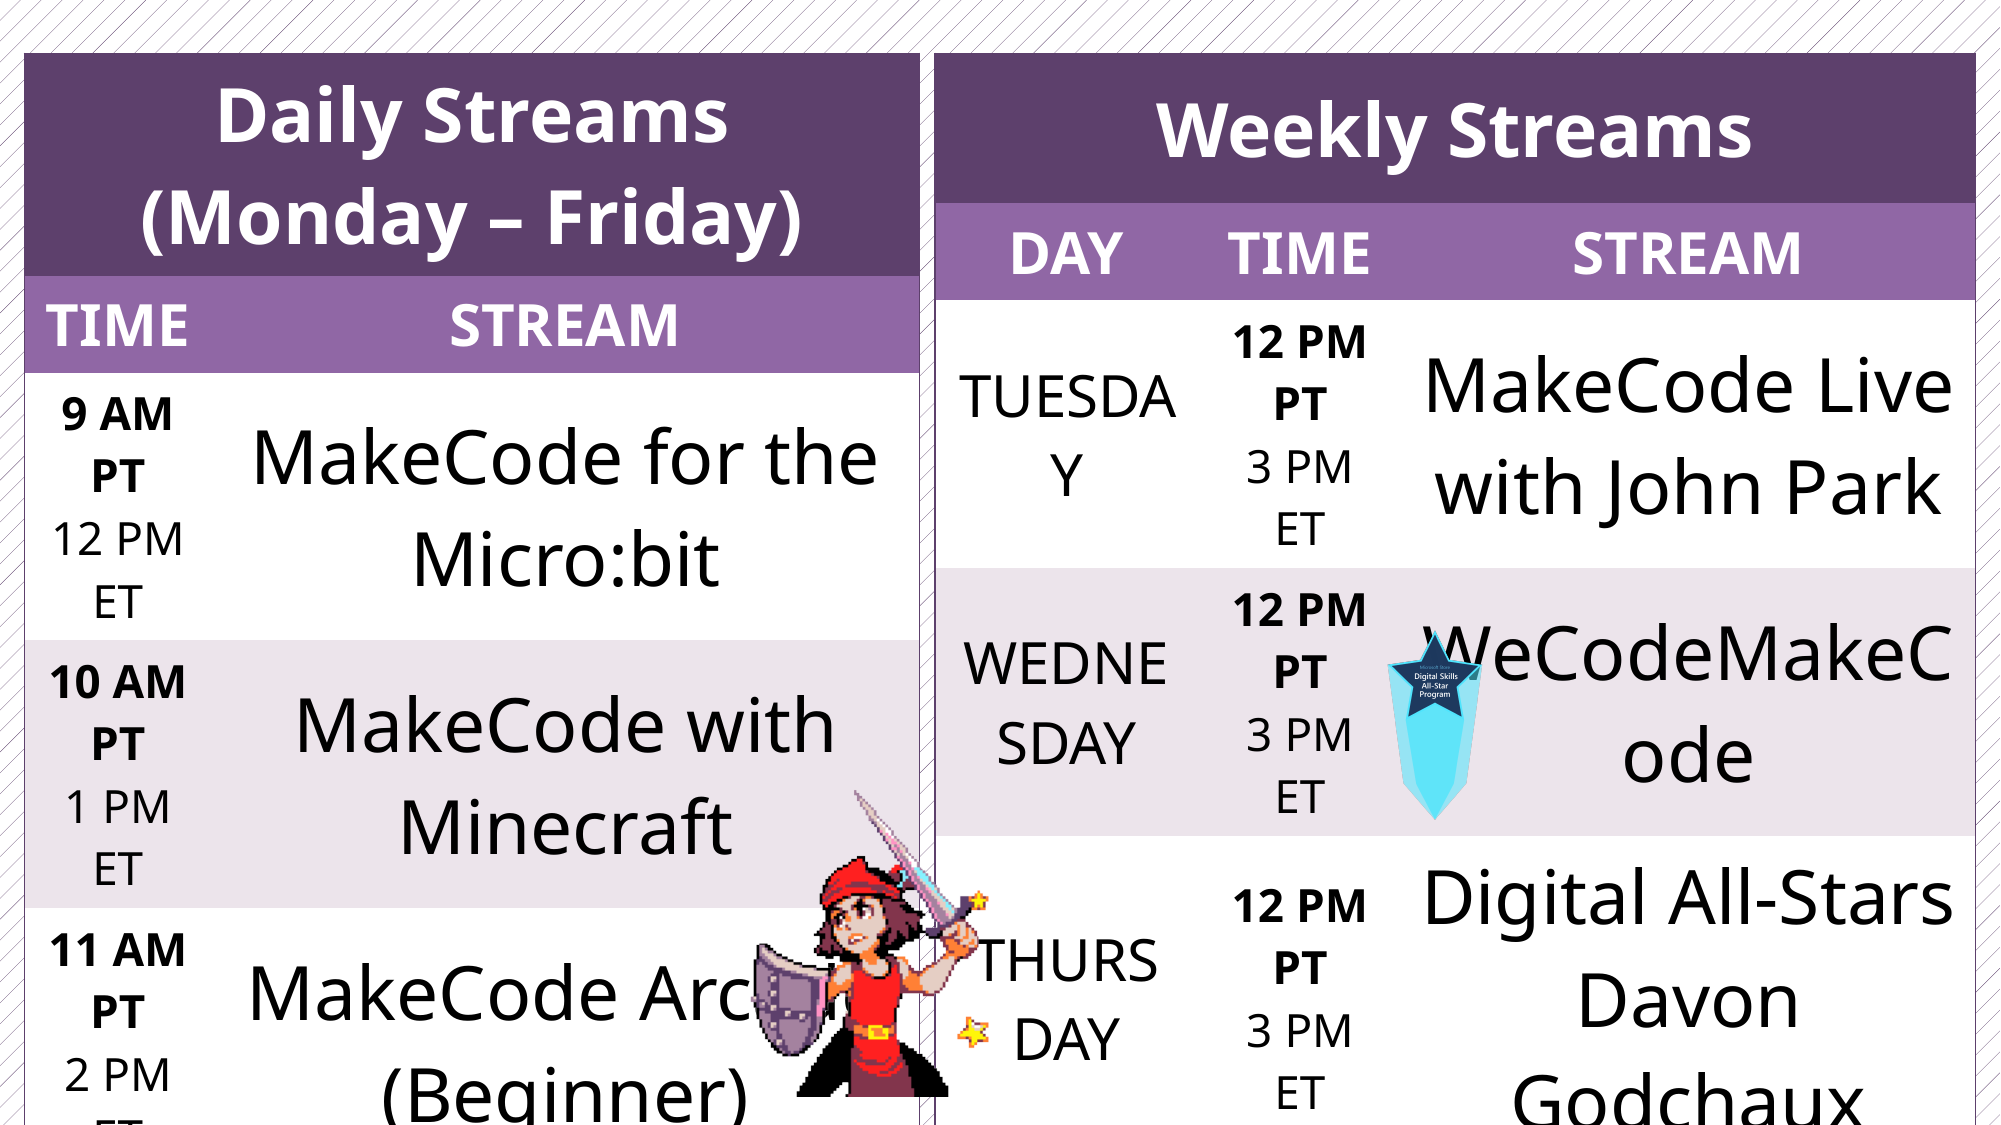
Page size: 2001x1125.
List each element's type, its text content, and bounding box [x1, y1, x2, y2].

table_cell MakeCode for the Micro:bit [211, 373, 919, 640]
table_cell TIME [1198, 203, 1402, 300]
table_cell Digital All-Stars Davon Godchaux [1402, 836, 1975, 1125]
picture [1383, 628, 1486, 822]
table_cell 12 PM PT 3 PM ET [1198, 568, 1402, 836]
table_cell MakeCode with Minecraft [211, 640, 919, 908]
picture [702, 770, 1032, 1097]
table_header Daily Streams (Monday – Friday) [25, 54, 919, 276]
table_cell 12 PM PT 3 PM ET [1198, 836, 1402, 1125]
table_cell STREAM [1402, 203, 1975, 300]
table_cell WEDNESDAY [936, 568, 1198, 836]
table_cell WeCodeMakeCode [1402, 568, 1975, 836]
table_cell THURSDAY [936, 836, 1198, 1125]
table_cell TUESDAY [936, 300, 1198, 568]
table_cell DAY [936, 203, 1198, 300]
table_cell 11 AM PT 2 PM ET [25, 908, 211, 1125]
table_cell 9 AM PT 12 PM ET [25, 373, 211, 640]
table_cell MakeCode Arcade (Beginner) [211, 908, 919, 1125]
table_cell 10 AM PT 1 PM ET [25, 640, 211, 908]
table_cell STREAM [211, 276, 919, 373]
table_cell TIME [25, 276, 211, 373]
table_cell 12 PM PT 3 PM ET [1198, 300, 1402, 568]
table_cell MakeCode Live with John Park [1402, 300, 1975, 568]
table_header Weekly Streams [936, 54, 1975, 203]
